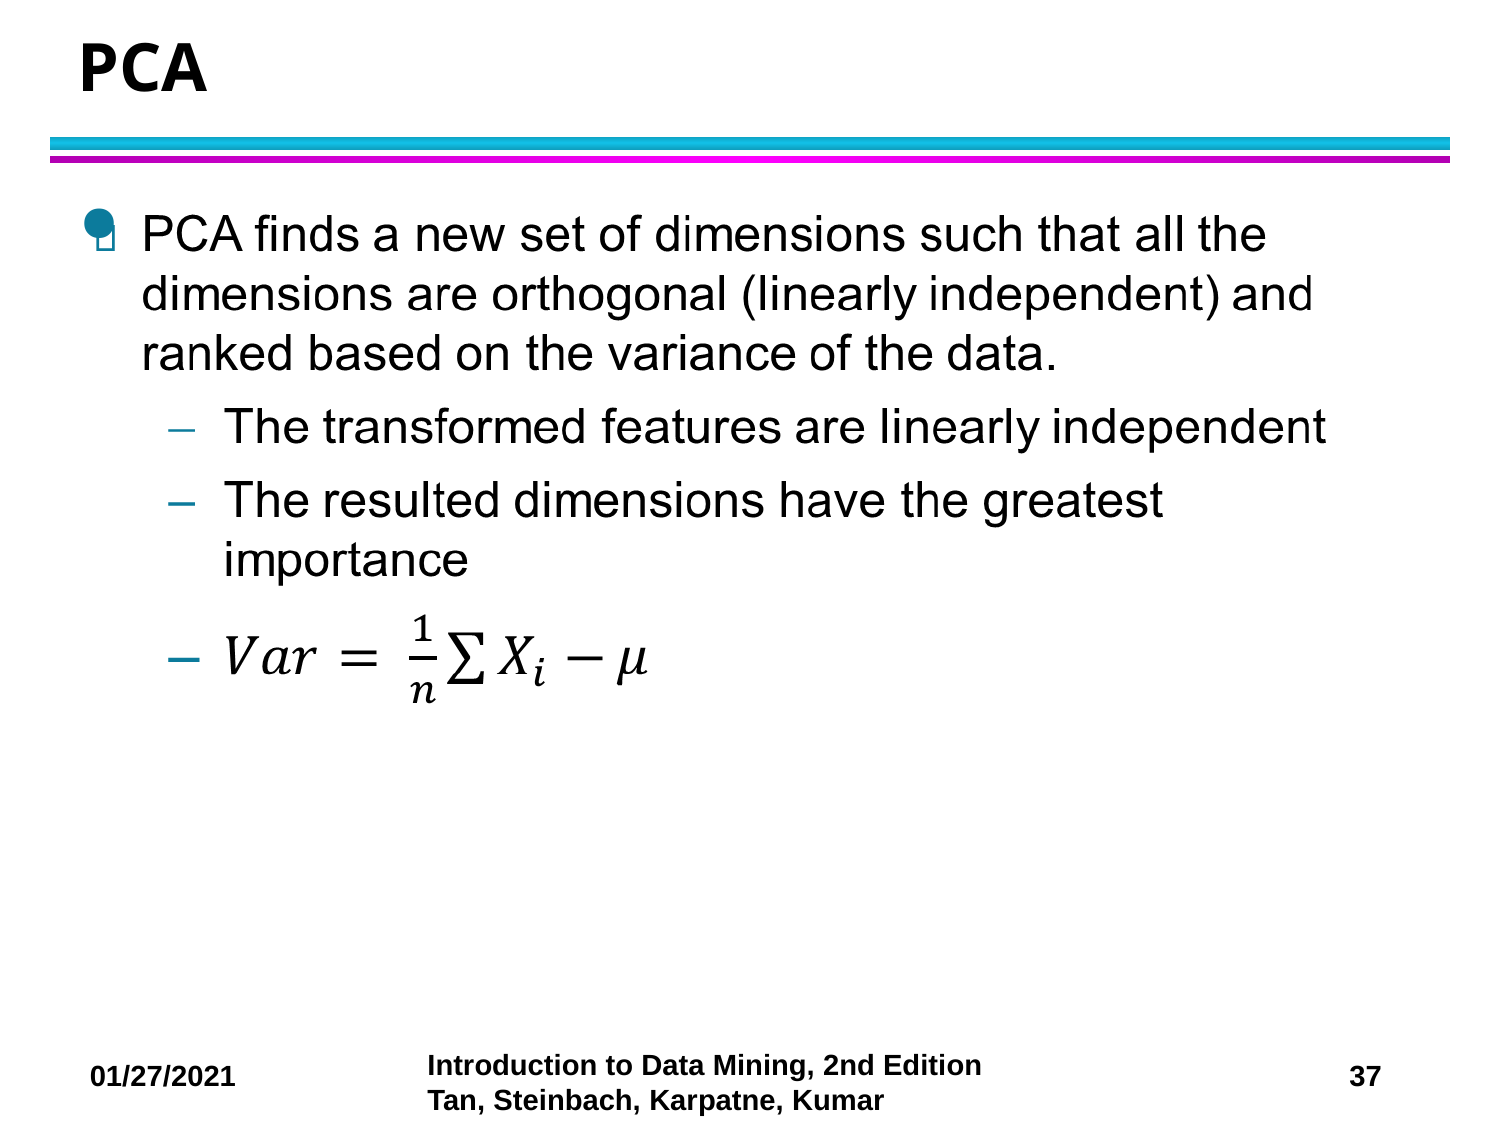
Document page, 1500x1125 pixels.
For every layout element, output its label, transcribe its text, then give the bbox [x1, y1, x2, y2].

title PCA [62, 24, 1421, 113]
list [67, 187, 1432, 1038]
